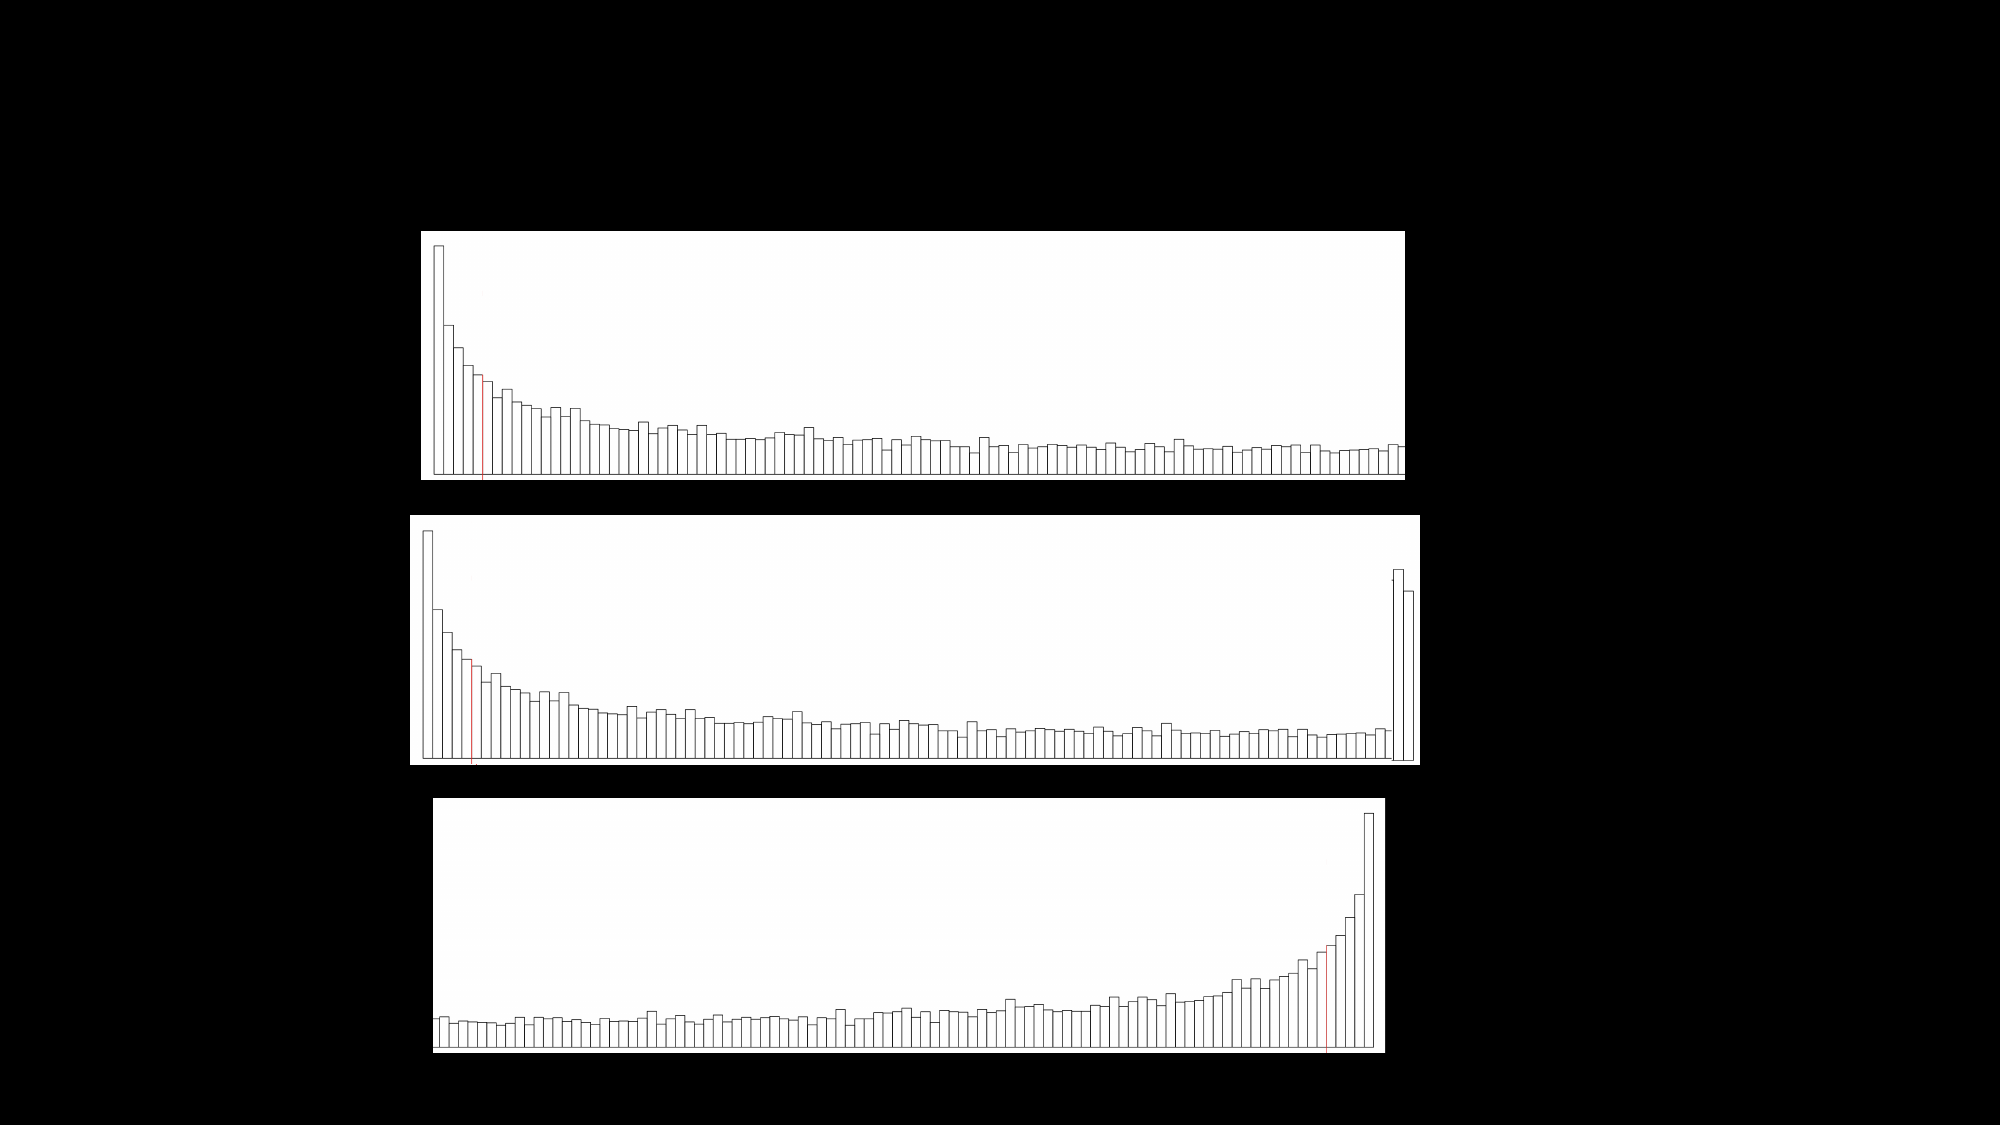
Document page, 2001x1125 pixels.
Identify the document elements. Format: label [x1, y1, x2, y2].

picture [421, 231, 1405, 480]
picture [410, 515, 1421, 765]
picture [432, 798, 1386, 1053]
